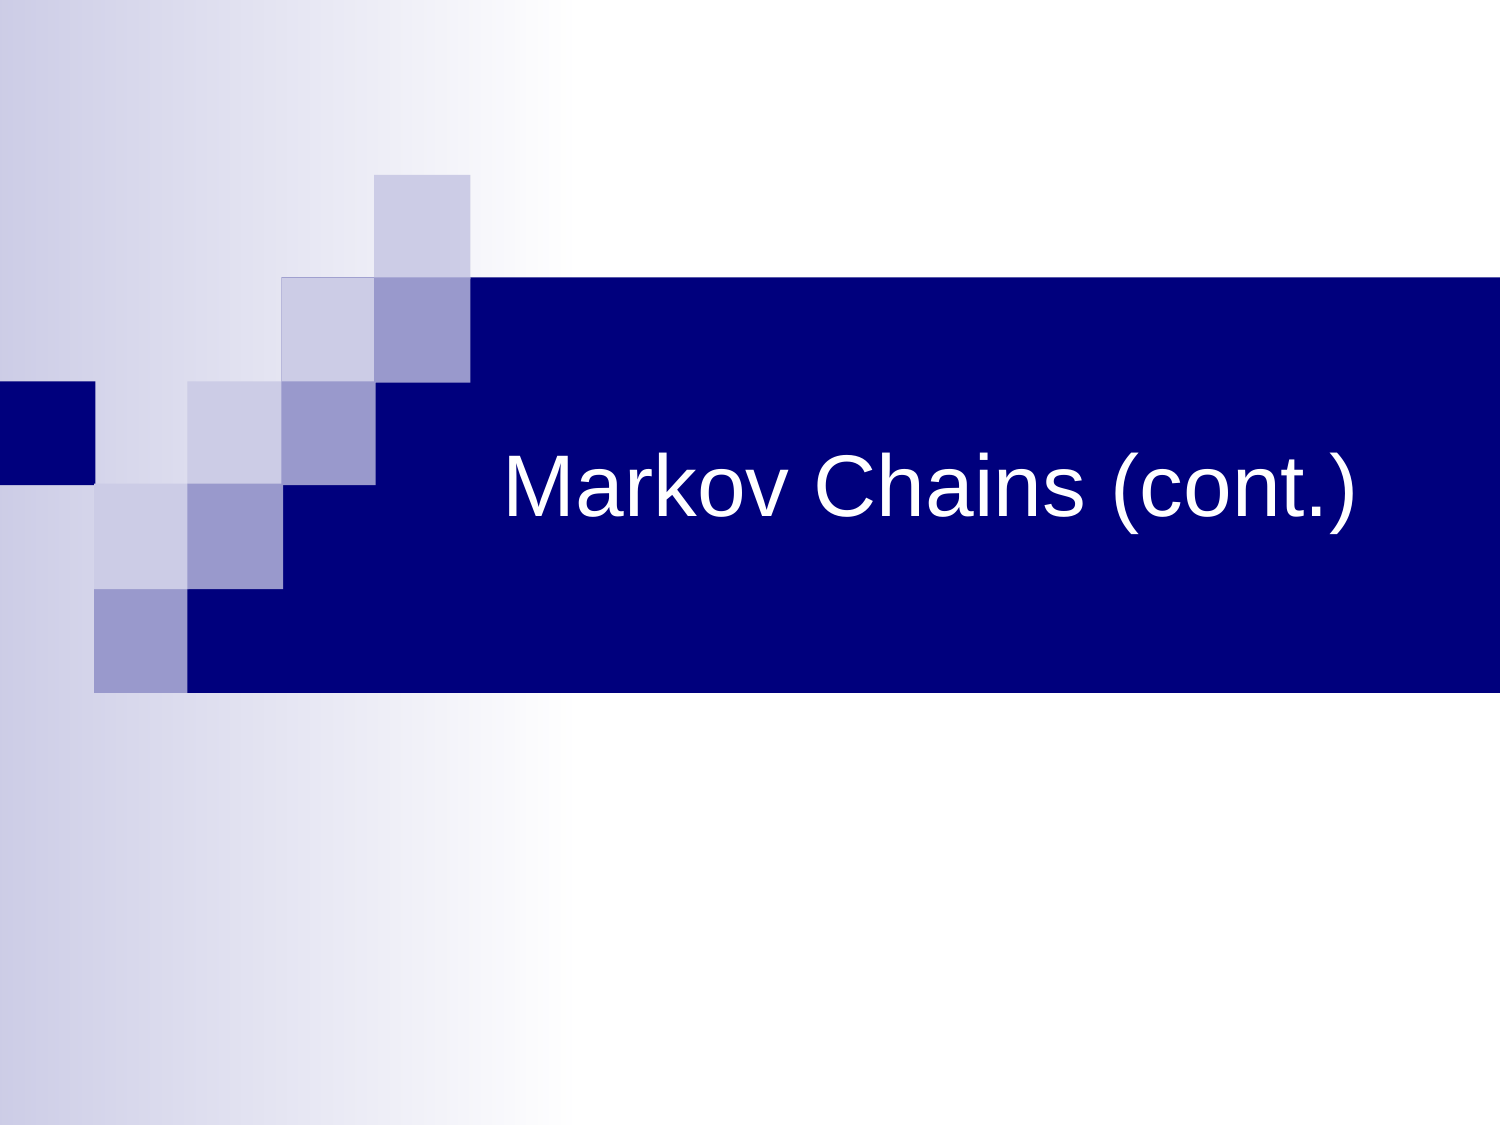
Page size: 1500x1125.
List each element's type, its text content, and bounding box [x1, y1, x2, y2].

title Markov Chains (cont.) [487, 299, 1475, 663]
